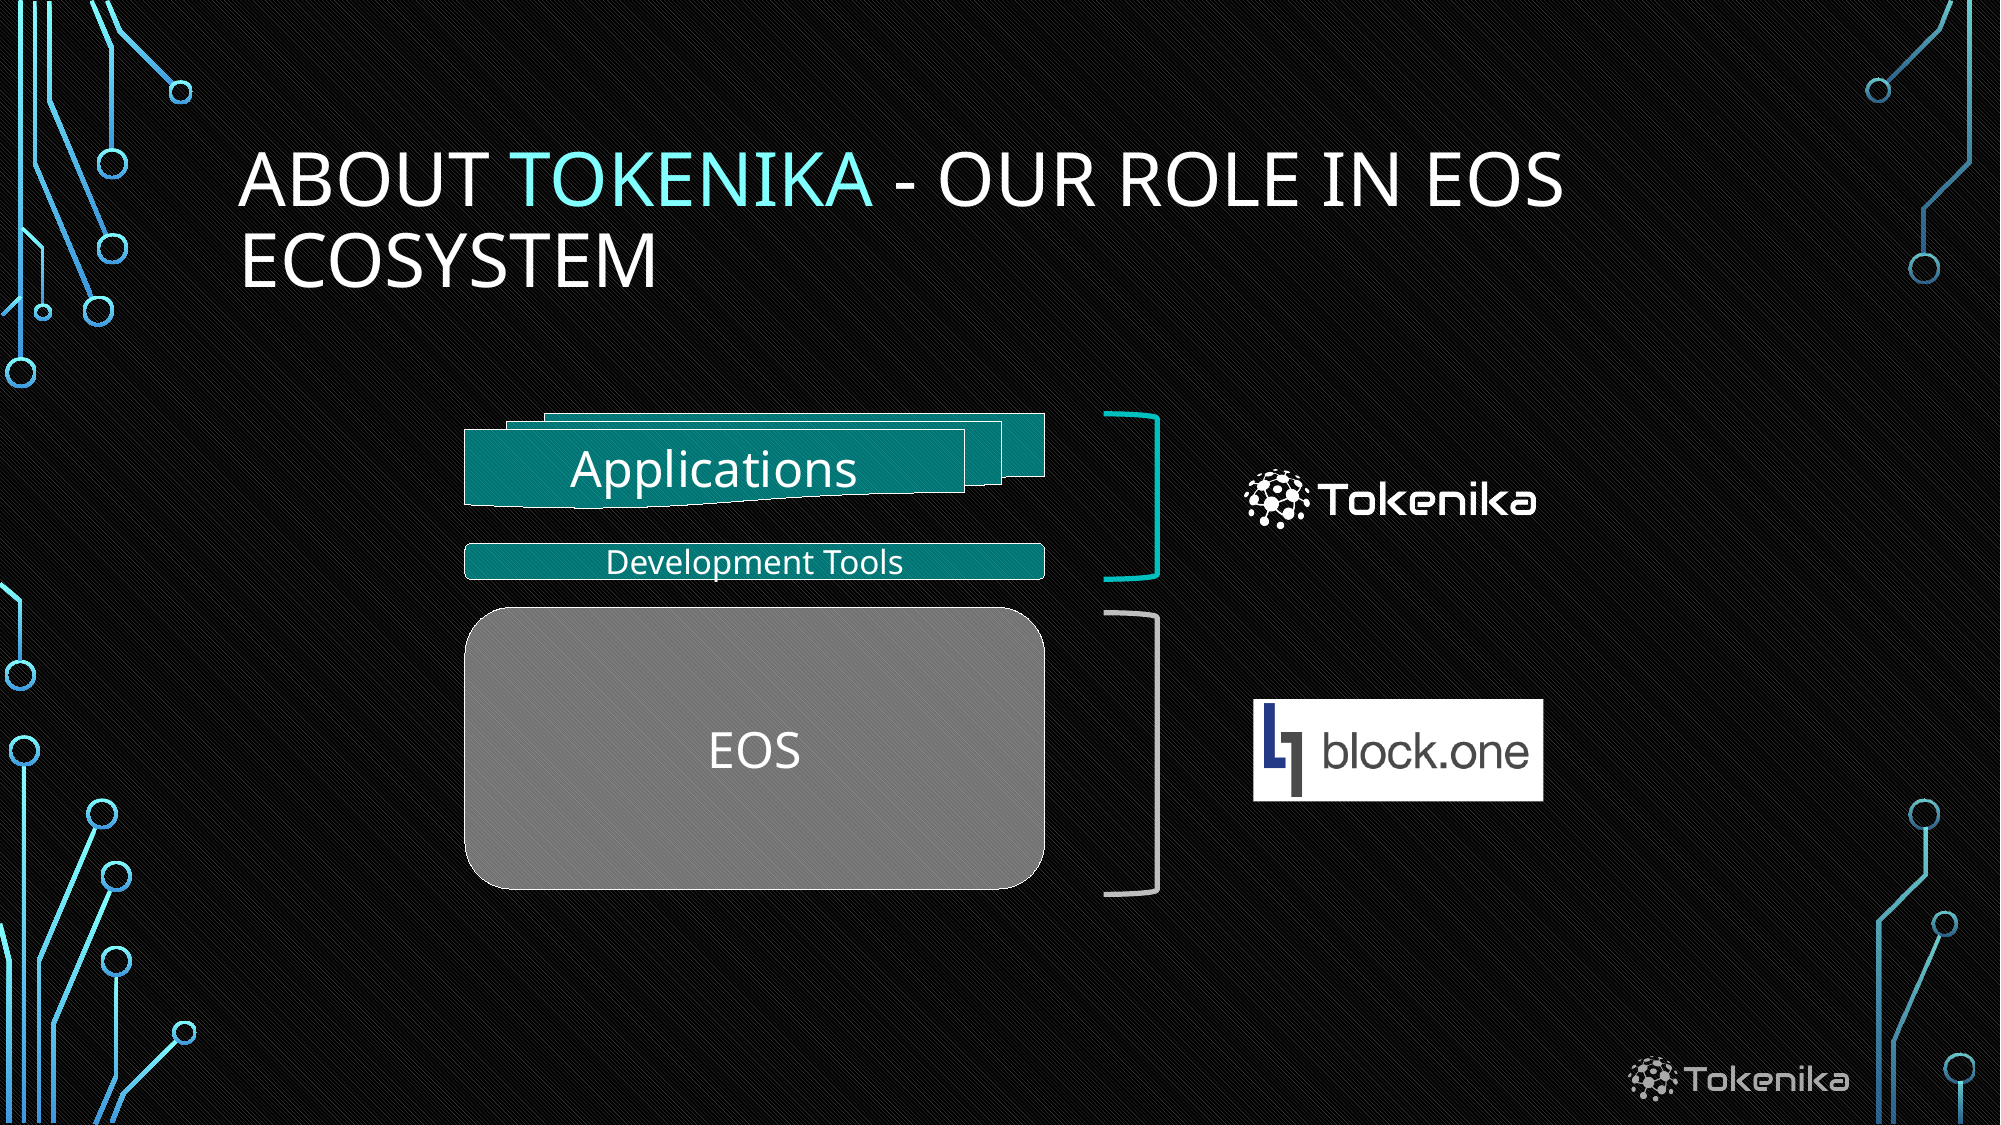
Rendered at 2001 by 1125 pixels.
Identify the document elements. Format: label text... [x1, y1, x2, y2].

picture [1628, 1056, 1849, 1103]
text_box Applications [464, 413, 1045, 509]
text_box [1252, 698, 1545, 803]
text_box EOS [464, 607, 1045, 890]
text_box [1103, 413, 1158, 580]
text_box Development Tools [464, 543, 1045, 580]
title About Tokenika - OUR ROLE IN EOS ECOSYSTEM [223, 101, 1849, 344]
text_box [1103, 611, 1158, 896]
picture [1263, 703, 1530, 799]
picture [1244, 468, 1536, 531]
